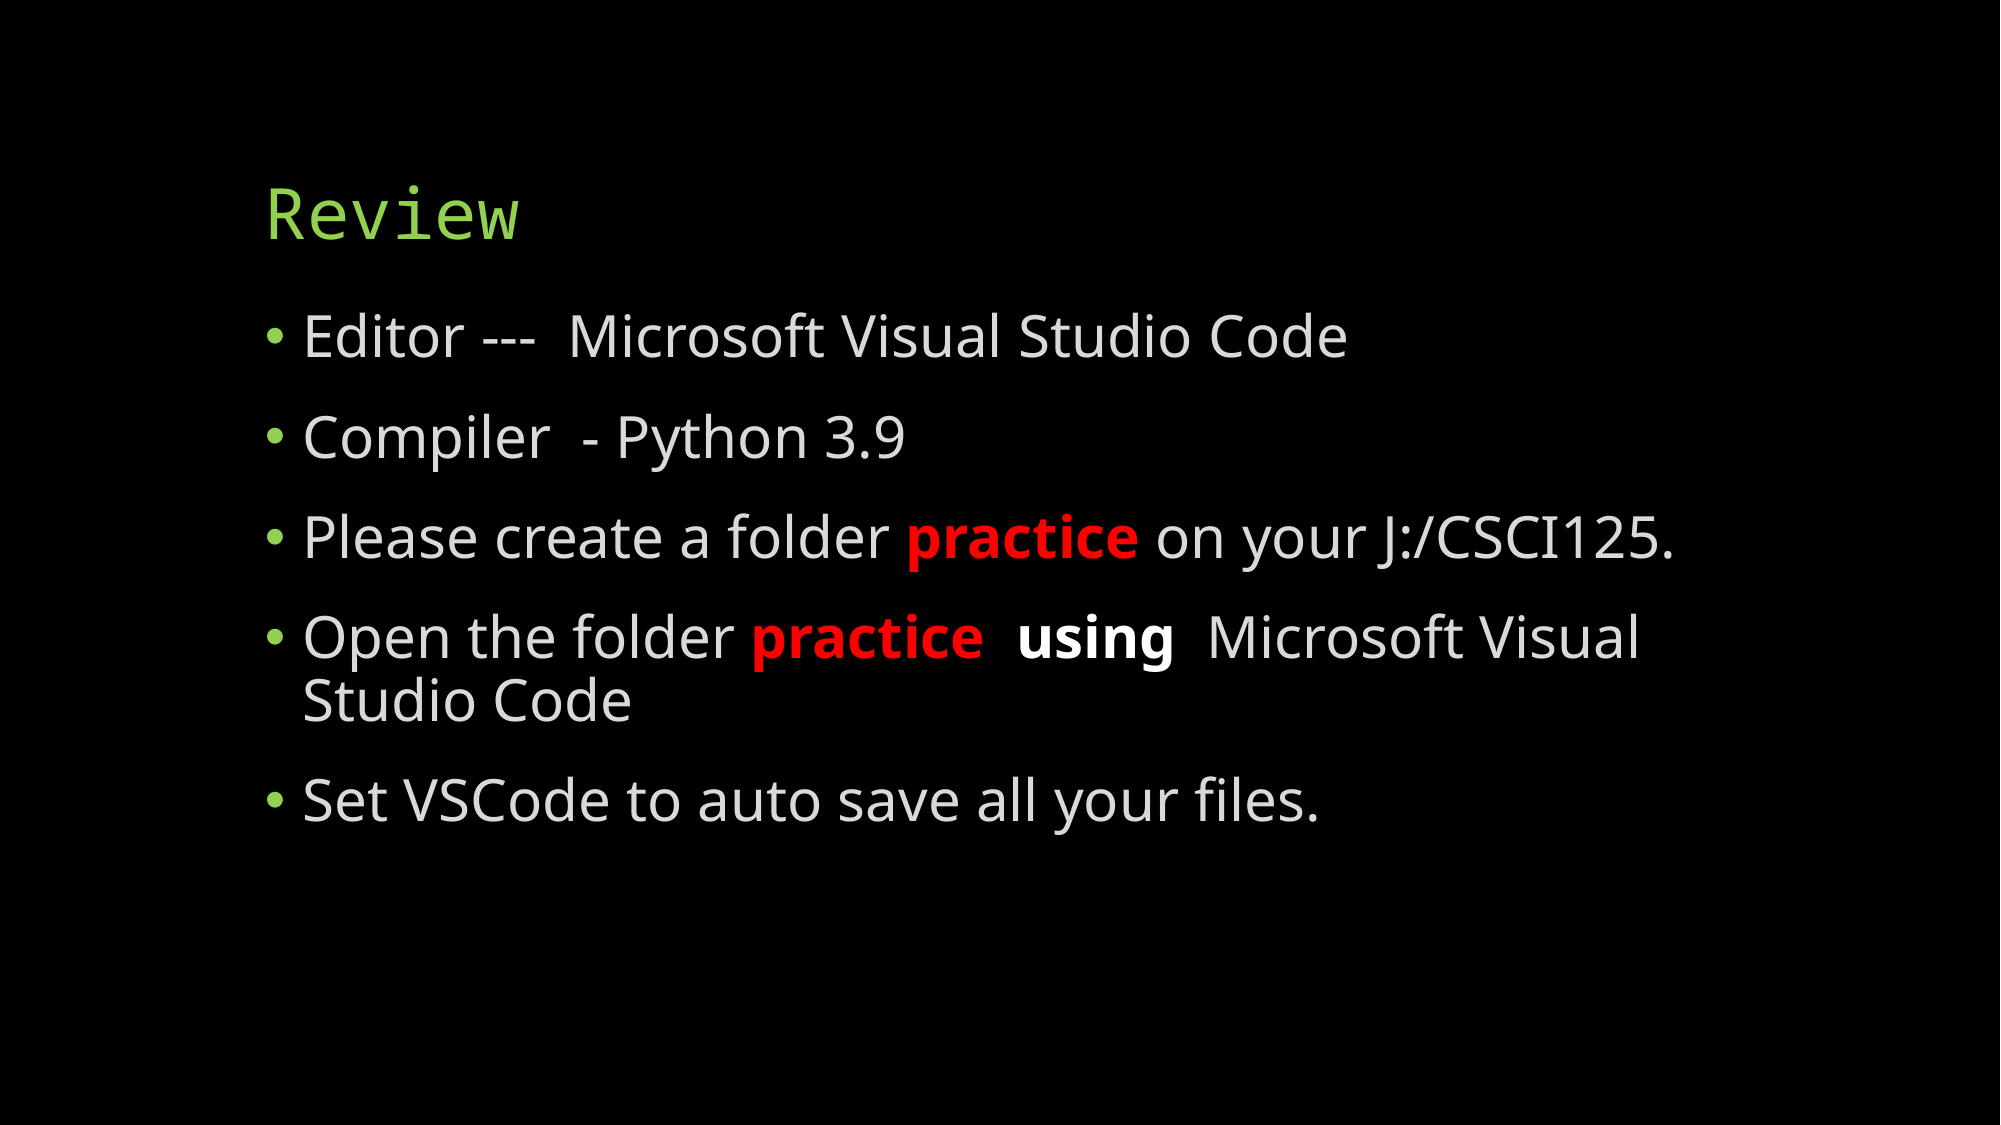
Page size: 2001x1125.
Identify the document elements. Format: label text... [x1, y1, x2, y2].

title Review [249, 75, 1750, 263]
list Editor --- Microsoft Visual Studio Code Compiler - Python 3.9 Please create a folder practice on your J:/CSCI125. Open the folder practice using Microsoft Visual Studio Code Set VSCode to auto save all your files. [249, 299, 1750, 1000]
